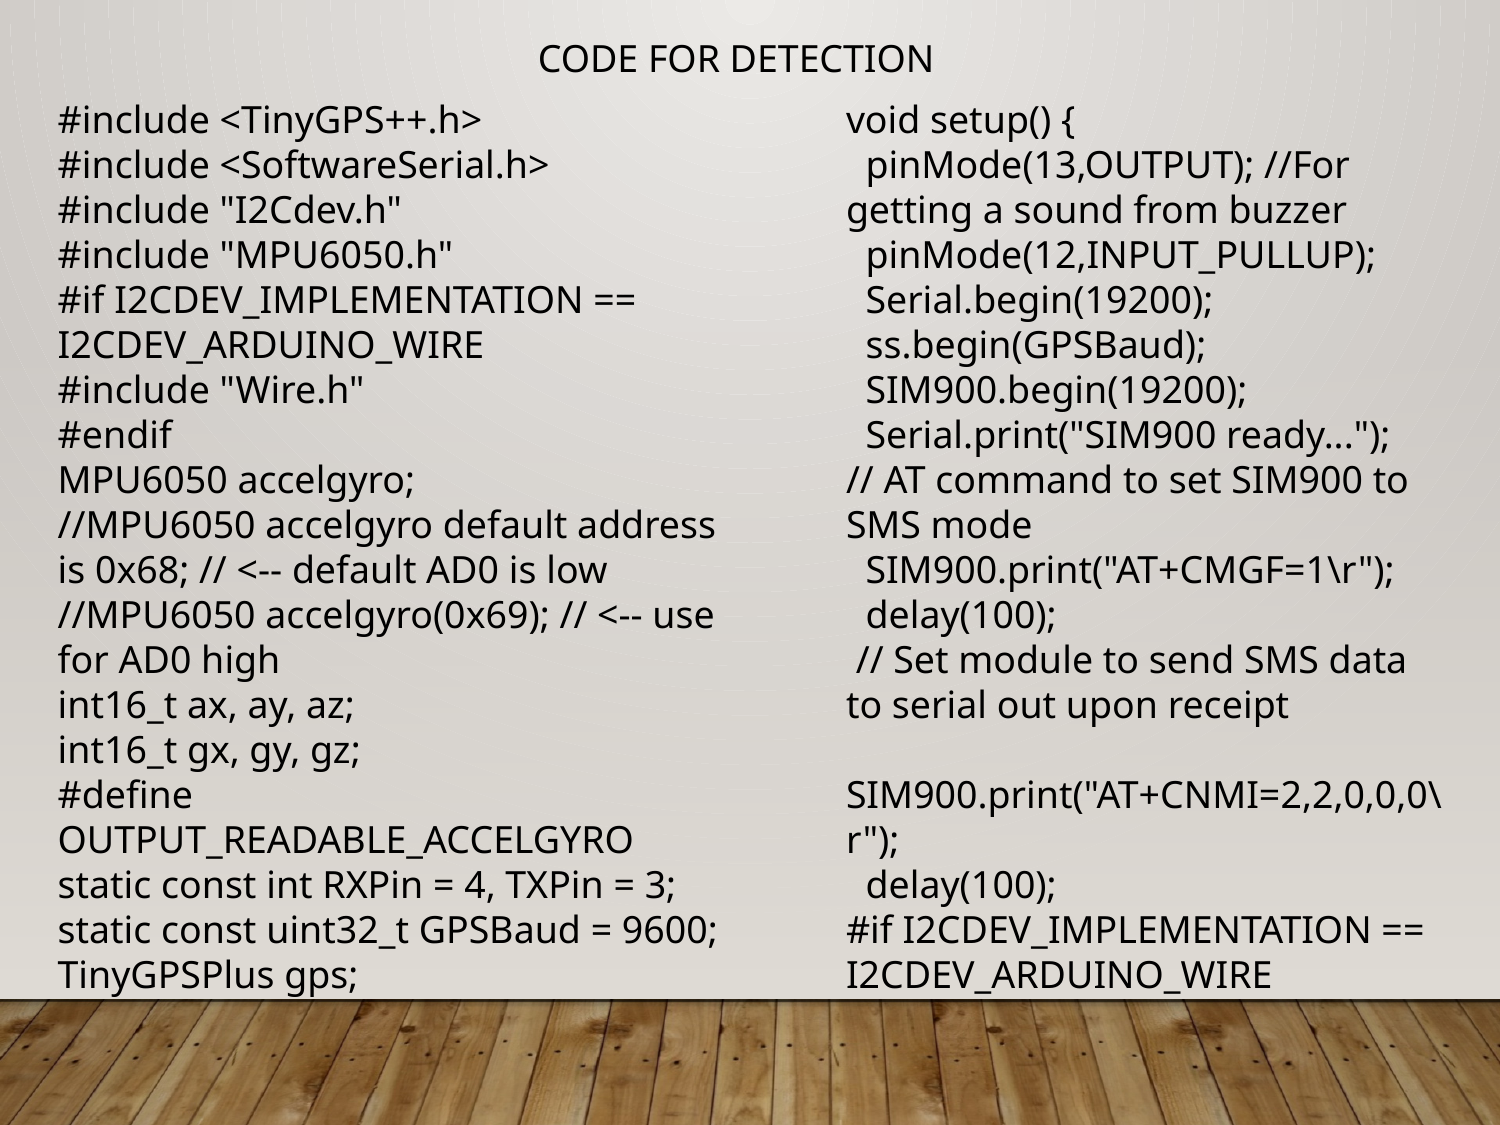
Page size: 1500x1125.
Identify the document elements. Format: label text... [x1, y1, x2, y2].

text_box #include <TinyGPS++.h> #include <SoftwareSerial.h> #include "I2Cdev.h" #include "MPU6050.h" #if I2CDEV_IMPLEMENTATION == I2CDEV_ARDUINO_WIRE #include "Wire.h" #endif MPU6050 accelgyro; //MPU6050 accelgyro default address is 0x68; // <-- default AD0 is low //MPU6050 accelgyro(0x69); // <-- use for AD0 high int16_t ax, ay, az; int16_t gx, gy, gz; #define OUTPUT_READABLE_ACCELGYRO static const int RXPin = 4, TXPin = 3; static const uint32_t GPSBaud = 9600; TinyGPSPlus gps; [42, 88, 742, 1004]
picture [0, 999, 1500, 1125]
text_box void setup() { pinMode(13,OUTPUT); //For getting a sound from buzzer pinMode(12,INPUT_PULLUP); Serial.begin(19200); ss.begin(GPSBaud); SIM900.begin(19200); Serial.print("SIM900 ready..."); // AT command to set SIM900 to SMS mode SIM900.print("AT+CMGF=1\r"); delay(100); // Set module to send SMS data to serial out upon receipt SIM900.print("AT+CNMI=2,2,0,0,0\r"); delay(100); #if I2CDEV_IMPLEMENTATION == I2CDEV_ARDUINO_WIRE [831, 88, 1464, 1049]
text_box CODE FOR DETECTION [289, 27, 1267, 88]
